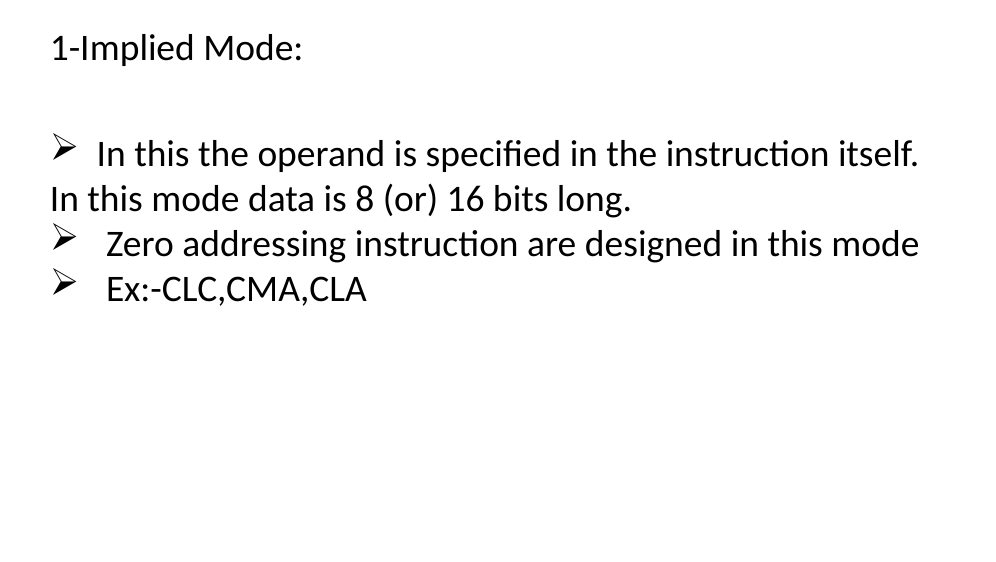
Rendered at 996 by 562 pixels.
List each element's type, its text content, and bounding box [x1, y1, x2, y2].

title 1-Implied Mode: [49, 22, 947, 68]
list In this the operand is specified in the instruction itself. In this mode data is 8 (or) 16 bits long. Zero addressing instruction are designed in this mode Ex:-CLC,CMA,CLA [49, 129, 947, 402]
